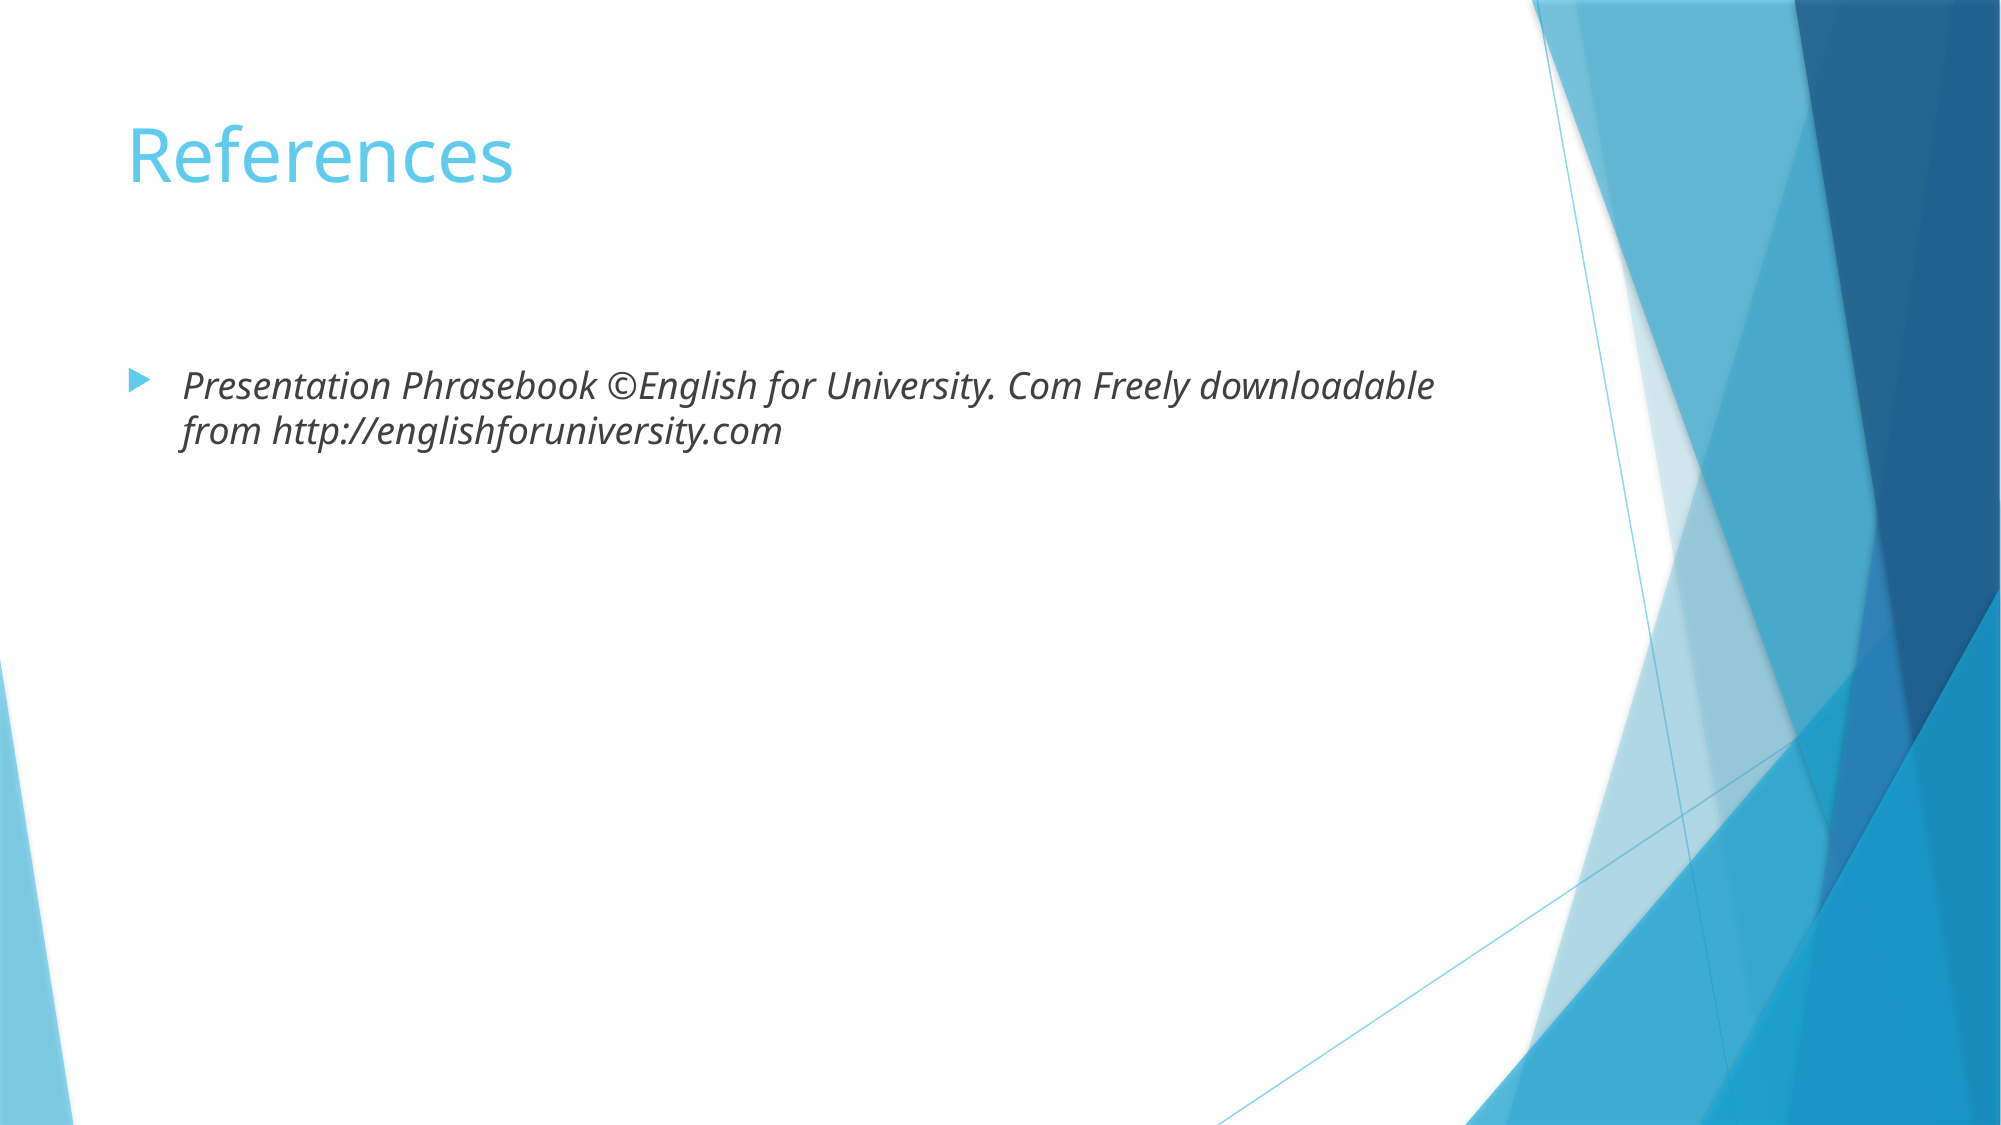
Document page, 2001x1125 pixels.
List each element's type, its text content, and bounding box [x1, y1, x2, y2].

title References [111, 99, 1522, 317]
list Presentation Phrasebook ©English for University. Com Freely downloadable from http://englishforuniversity.com [111, 354, 1522, 992]
